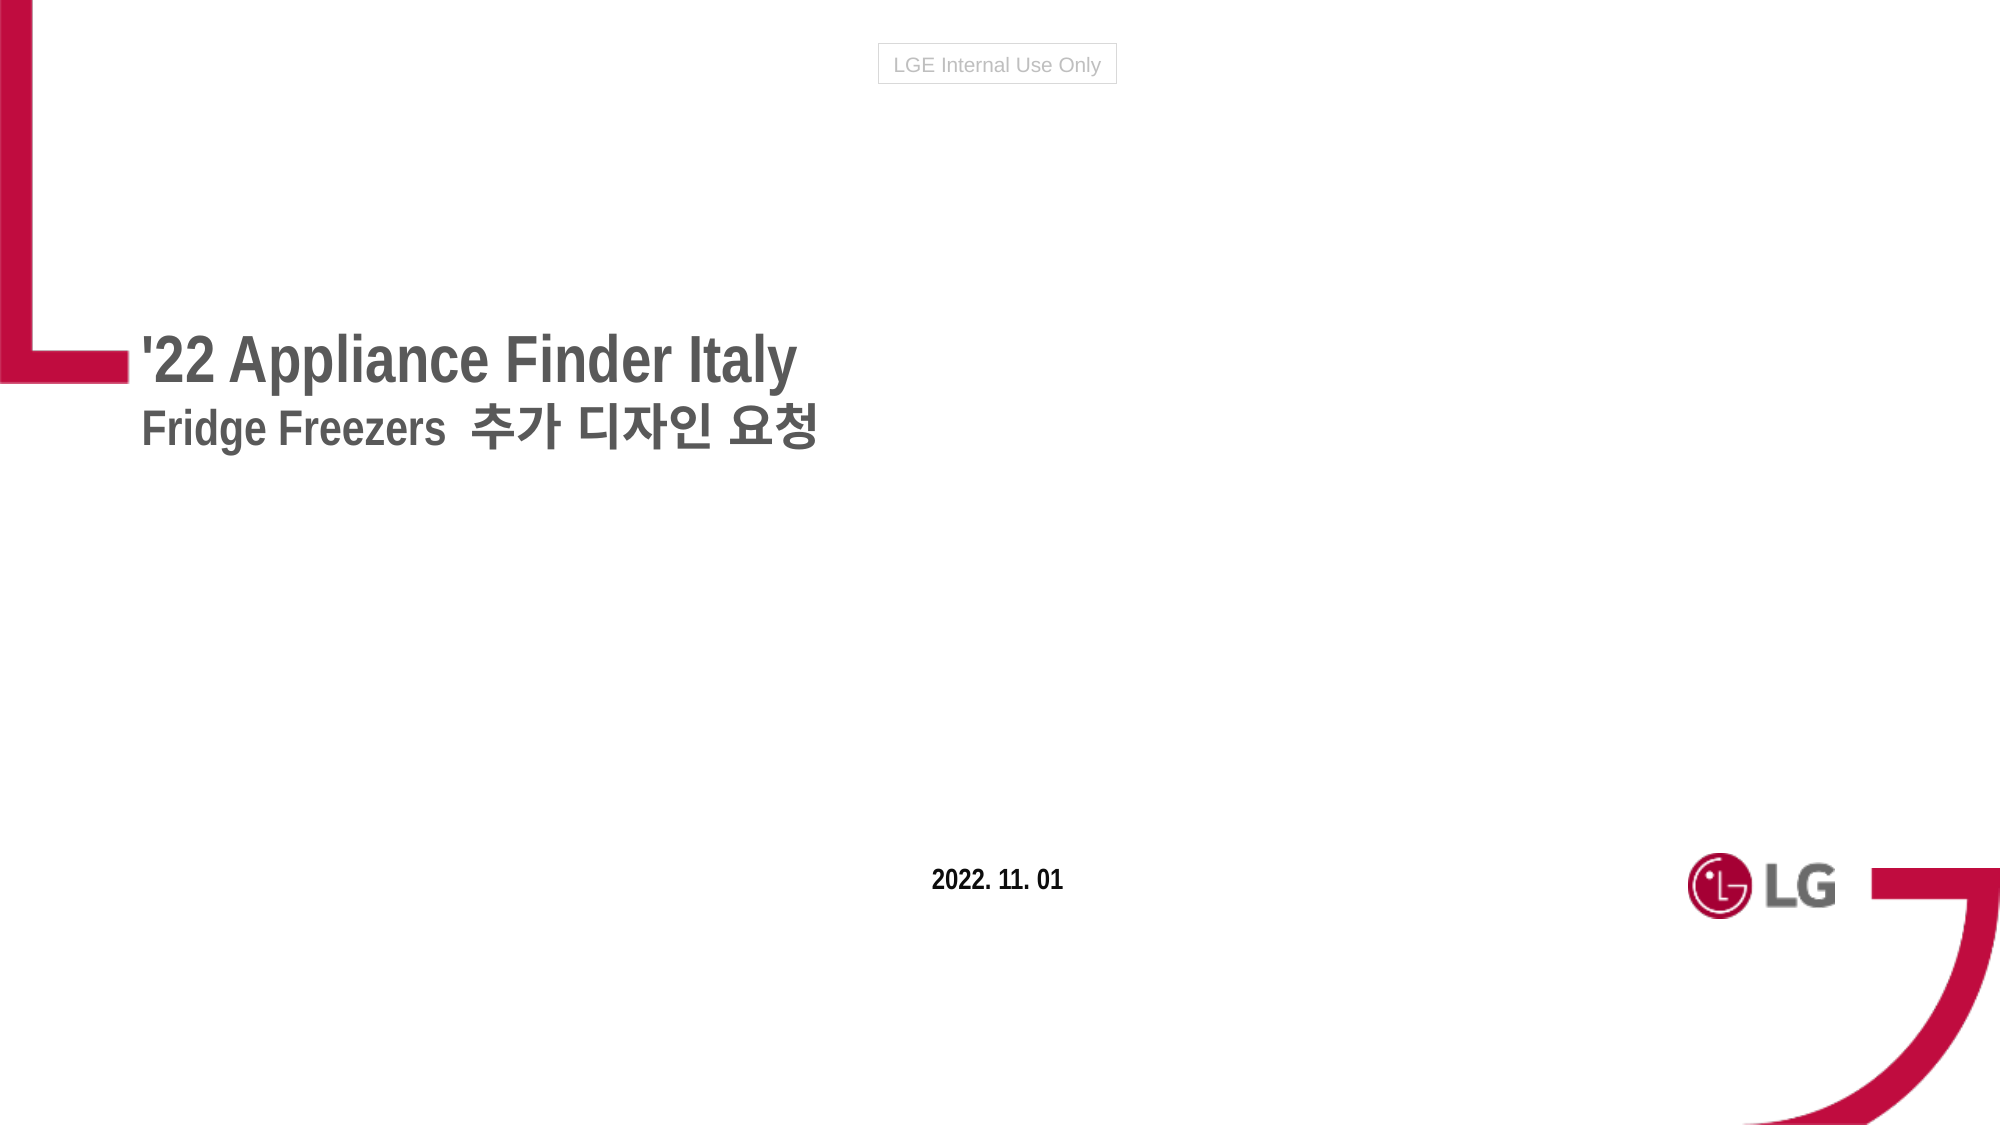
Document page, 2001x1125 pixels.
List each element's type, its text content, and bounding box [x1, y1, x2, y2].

text_box LGE Internal Use Only [878, 43, 1117, 84]
text_box 2022. 11. 01 [533, 853, 1462, 902]
text_box '22 Appliance Finder Italy Fridge Freezers 추가 디자인 요청 [129, 309, 1561, 462]
picture [1688, 853, 2000, 1125]
picture [0, 0, 131, 384]
